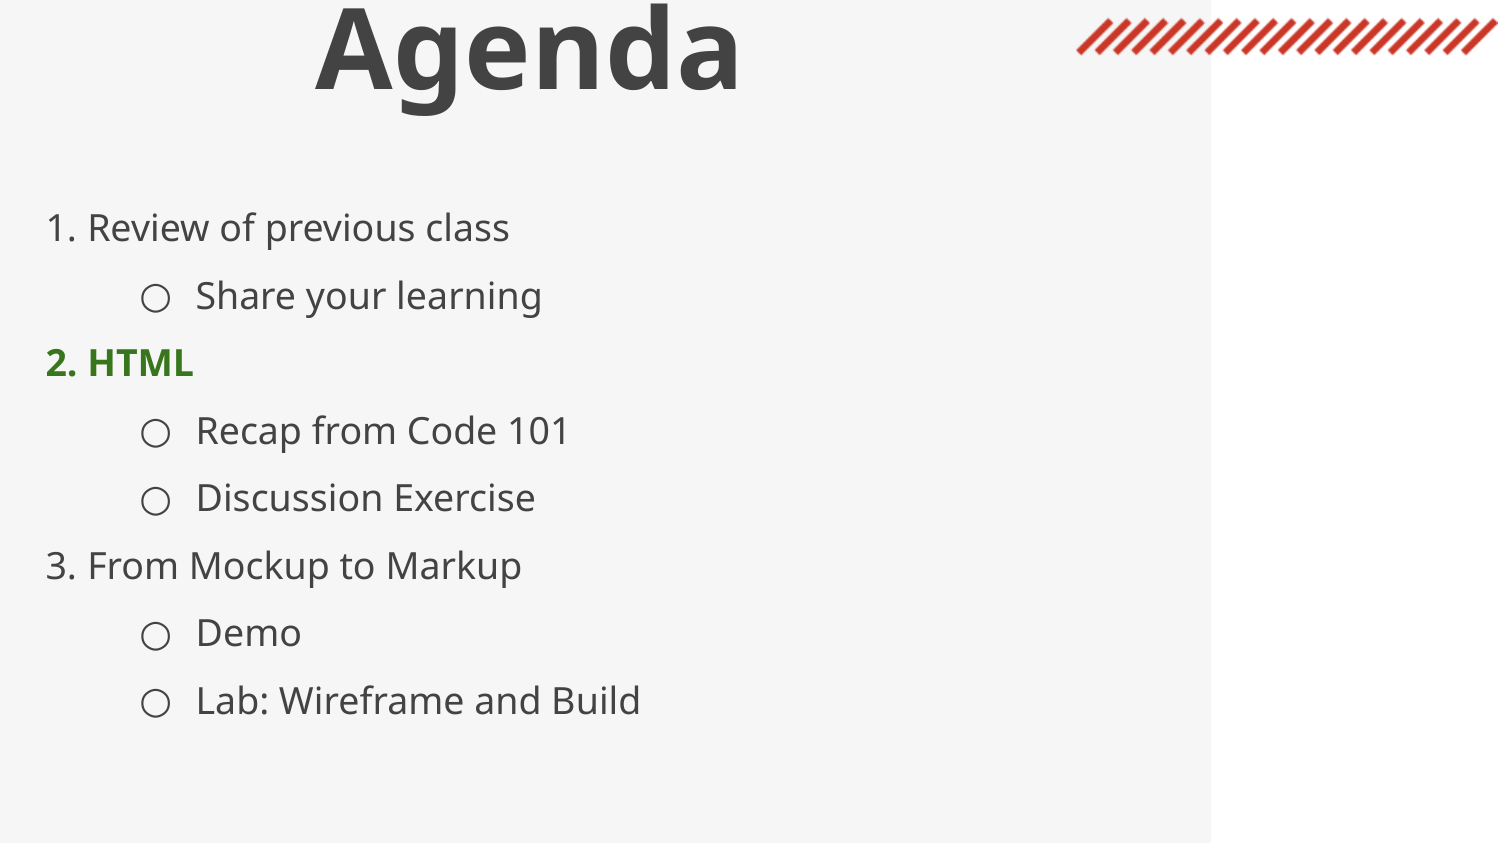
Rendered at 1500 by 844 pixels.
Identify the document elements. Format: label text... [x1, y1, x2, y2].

text_box Review of previous class Share your learning HTML Recap from Code 101 Discussion Exercise From Mockup to Markup Demo Lab: Wireframe and Build [42, 178, 1061, 841]
text_box Agenda [0, 0, 1061, 149]
picture [0, 0, 1498, 843]
